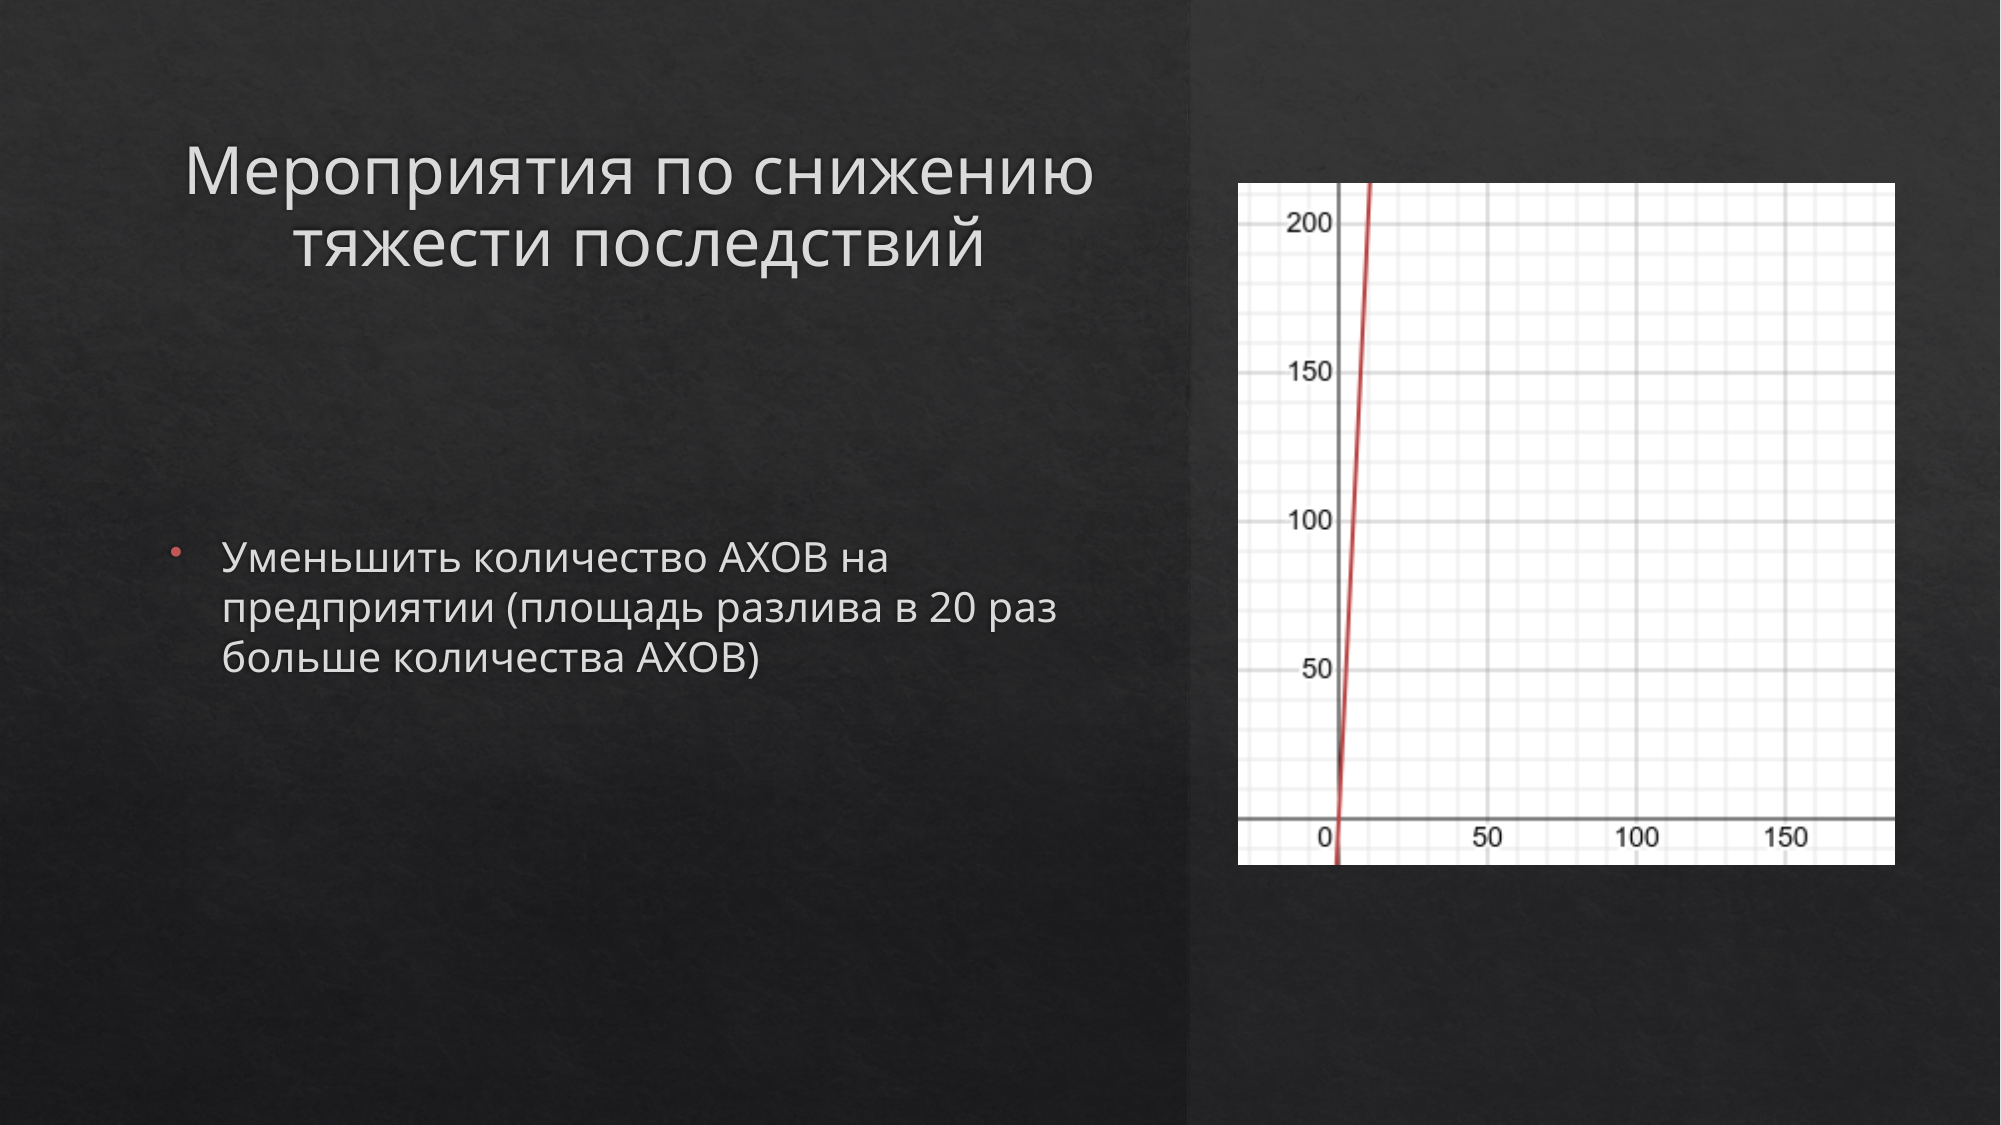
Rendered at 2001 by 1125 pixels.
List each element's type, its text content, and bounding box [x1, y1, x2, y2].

list Уменьшить количество АХОВ на предприятии (площадь разлива в 20 раз больше количества АХОВ) [149, 349, 1131, 935]
picture [1186, 0, 2000, 1125]
title Мероприятия по снижению тяжести последствий [149, 99, 1131, 319]
